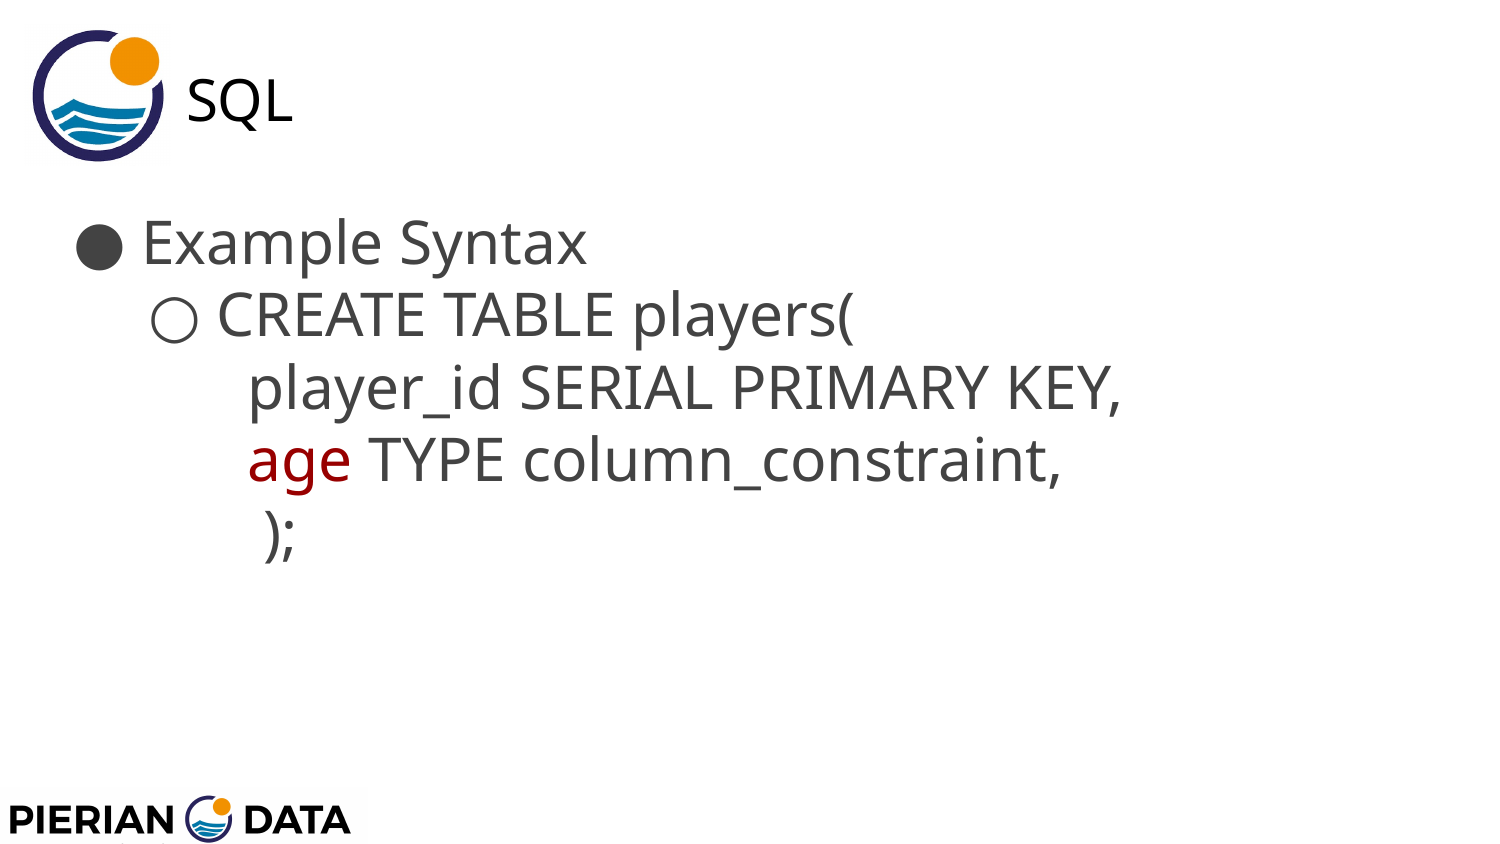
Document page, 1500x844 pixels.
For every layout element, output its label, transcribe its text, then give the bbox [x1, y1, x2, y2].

picture [24, 24, 172, 167]
picture [0, 787, 368, 844]
title SQL [176, 48, 1449, 143]
list Example Syntax CREATE TABLE players( player_id SERIAL PRIMARY KEY, age TYPE column_constraint, ); [51, 189, 1500, 750]
